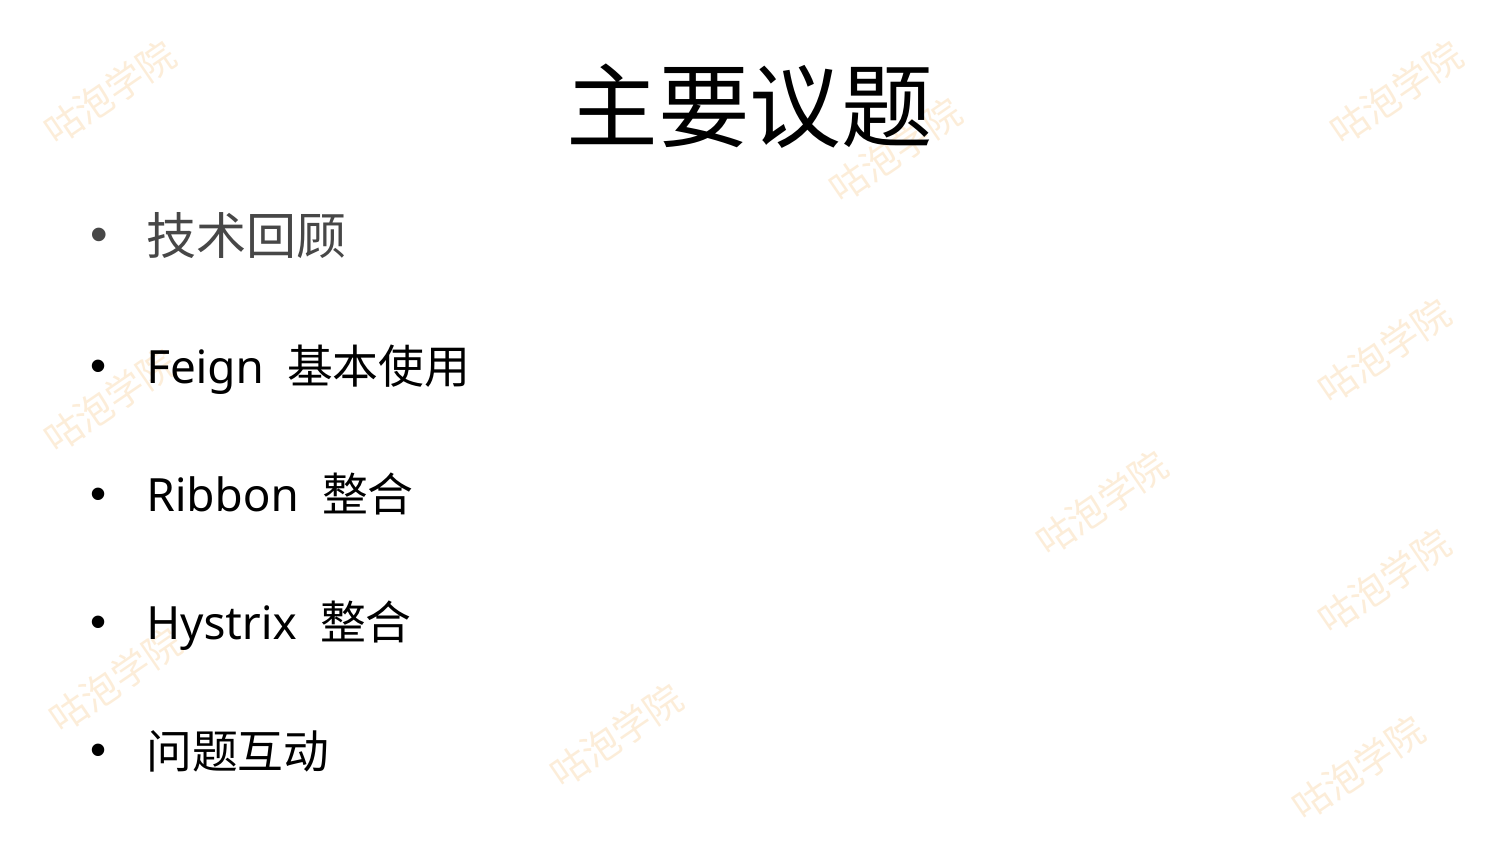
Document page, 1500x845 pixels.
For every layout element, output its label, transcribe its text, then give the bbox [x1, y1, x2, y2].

title 主要议题 [75, 33, 1425, 175]
list 技术回顾 Feign 基本使用 Ribbon 整合 Hystrix 整合 问题互动 [75, 196, 1425, 795]
